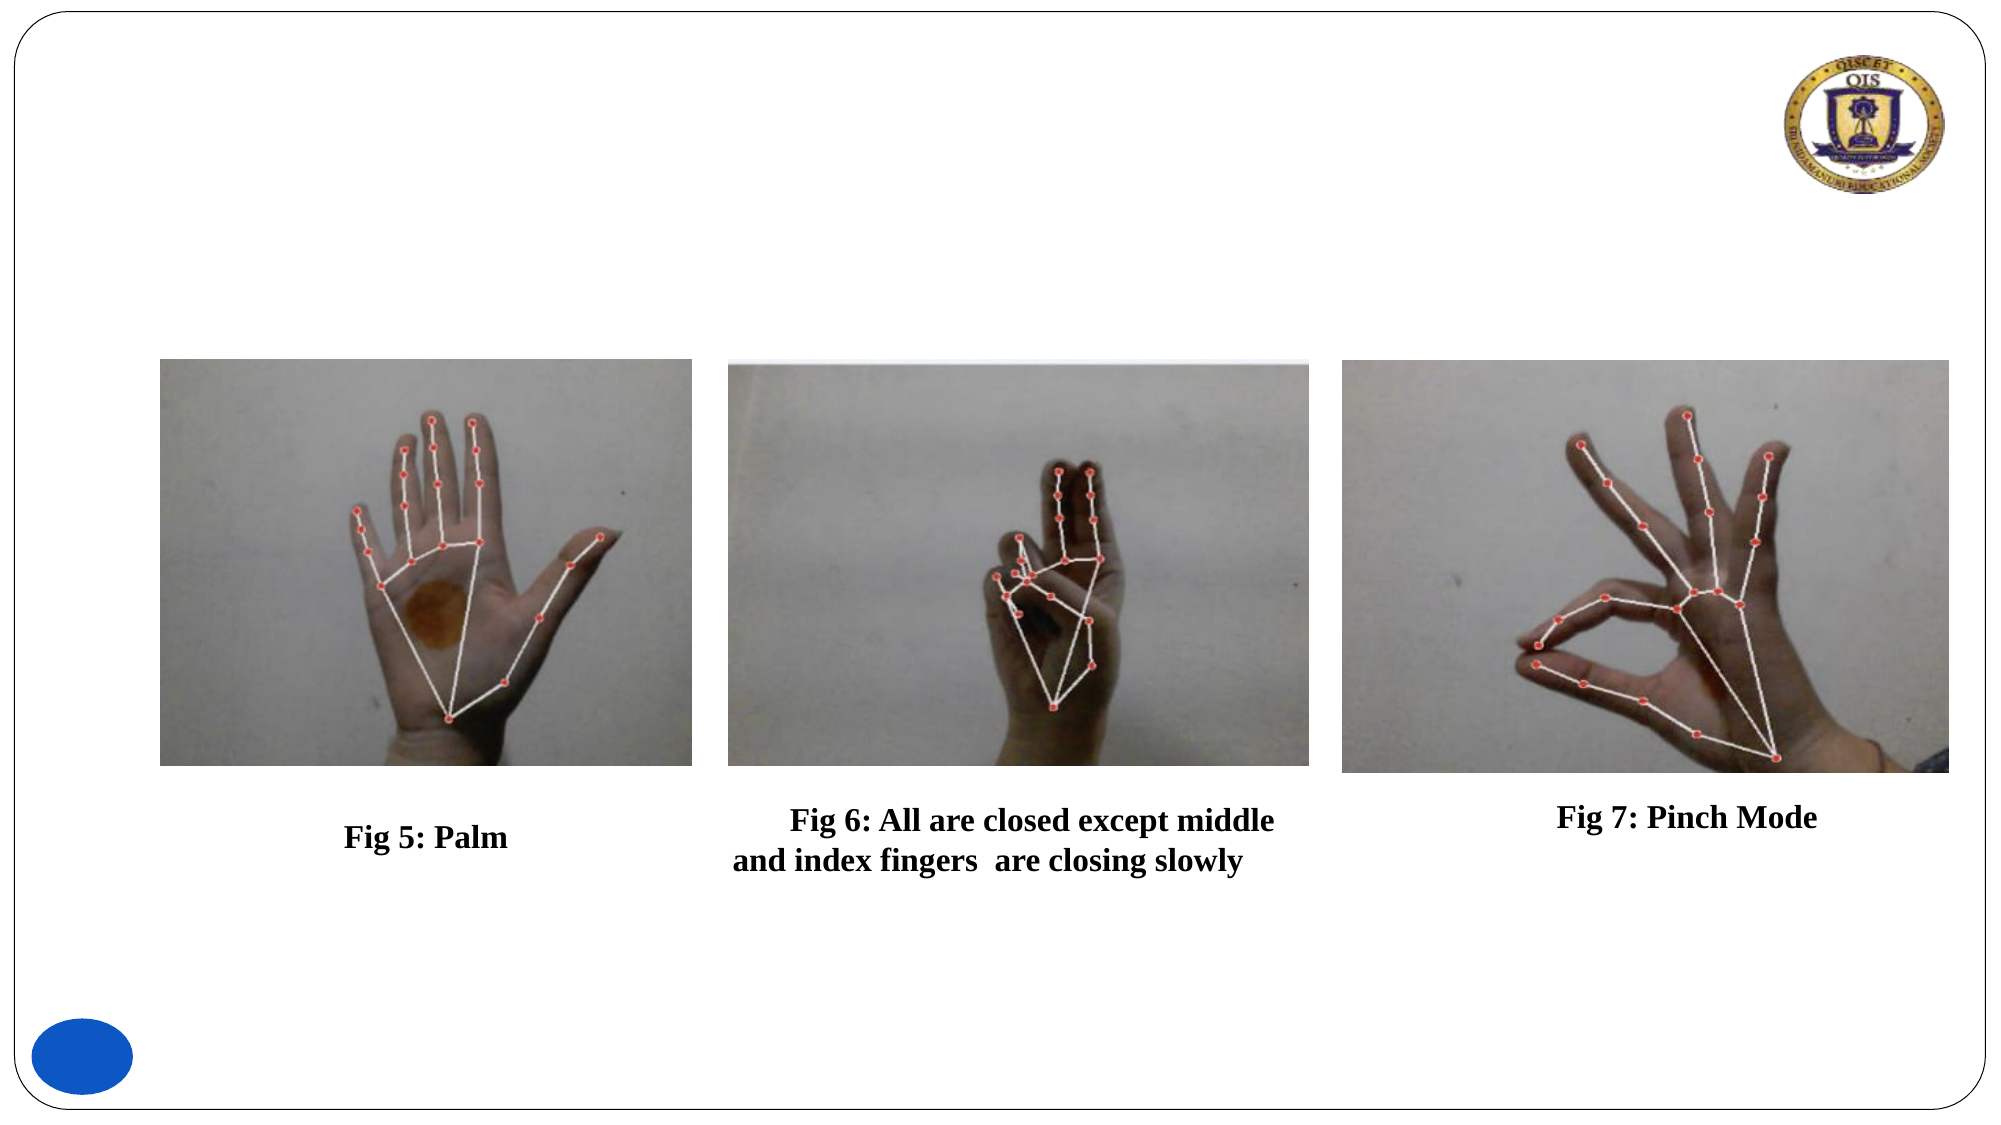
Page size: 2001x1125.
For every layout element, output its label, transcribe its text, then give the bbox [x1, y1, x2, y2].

text_box [904, 9, 1096, 66]
text_box Fig 6: All are closed except middle and index fingers are closing slowly [691, 701, 1309, 924]
picture [1782, 55, 1945, 194]
list Fig 7: Pinch Mode [1400, 795, 1975, 886]
text_box Fig 5: Palm [249, 787, 637, 863]
picture [728, 359, 1310, 766]
picture [1341, 359, 1949, 773]
picture [160, 359, 692, 766]
